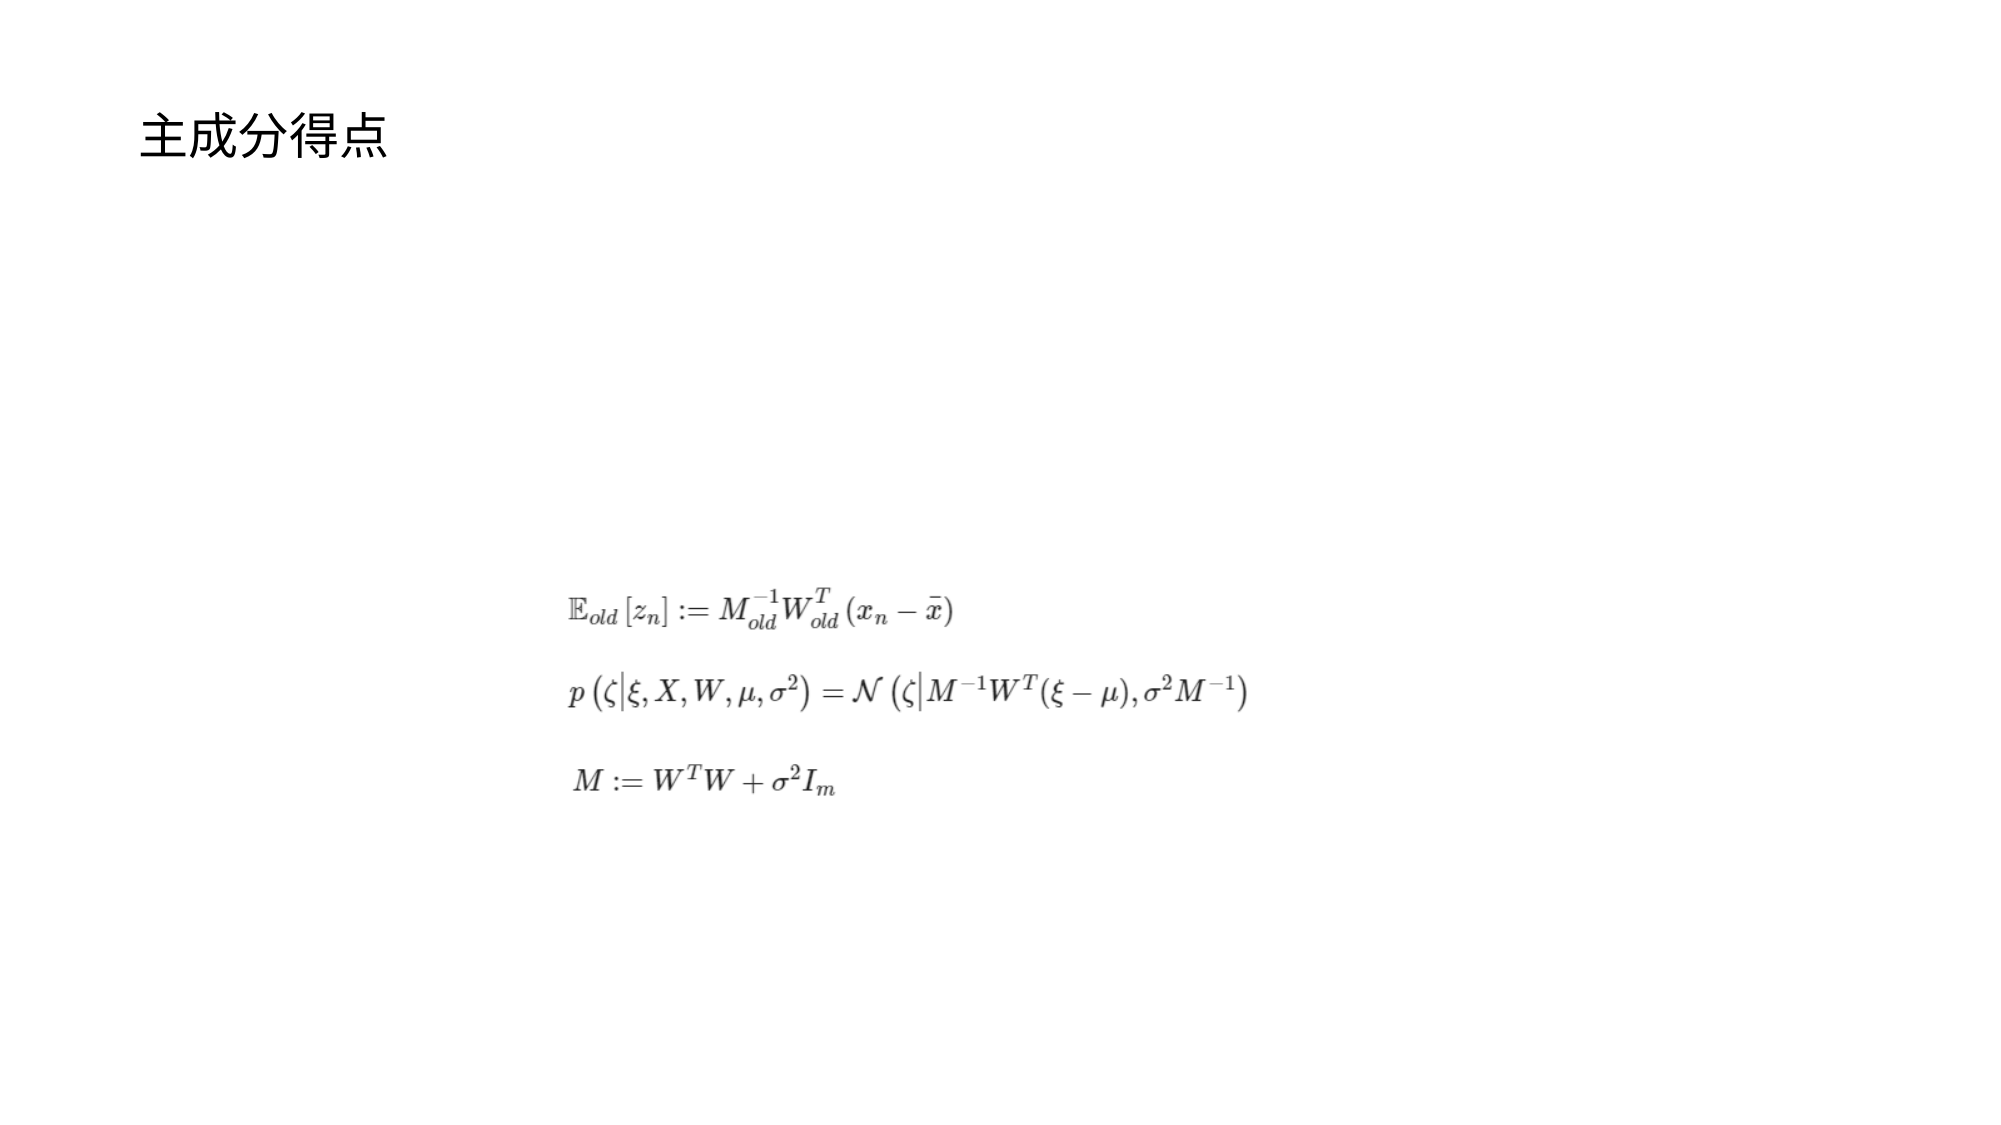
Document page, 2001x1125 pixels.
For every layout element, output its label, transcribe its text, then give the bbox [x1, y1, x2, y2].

picture [540, 575, 1258, 719]
text_box 主成分得点 [124, 96, 404, 172]
picture [562, 748, 837, 802]
